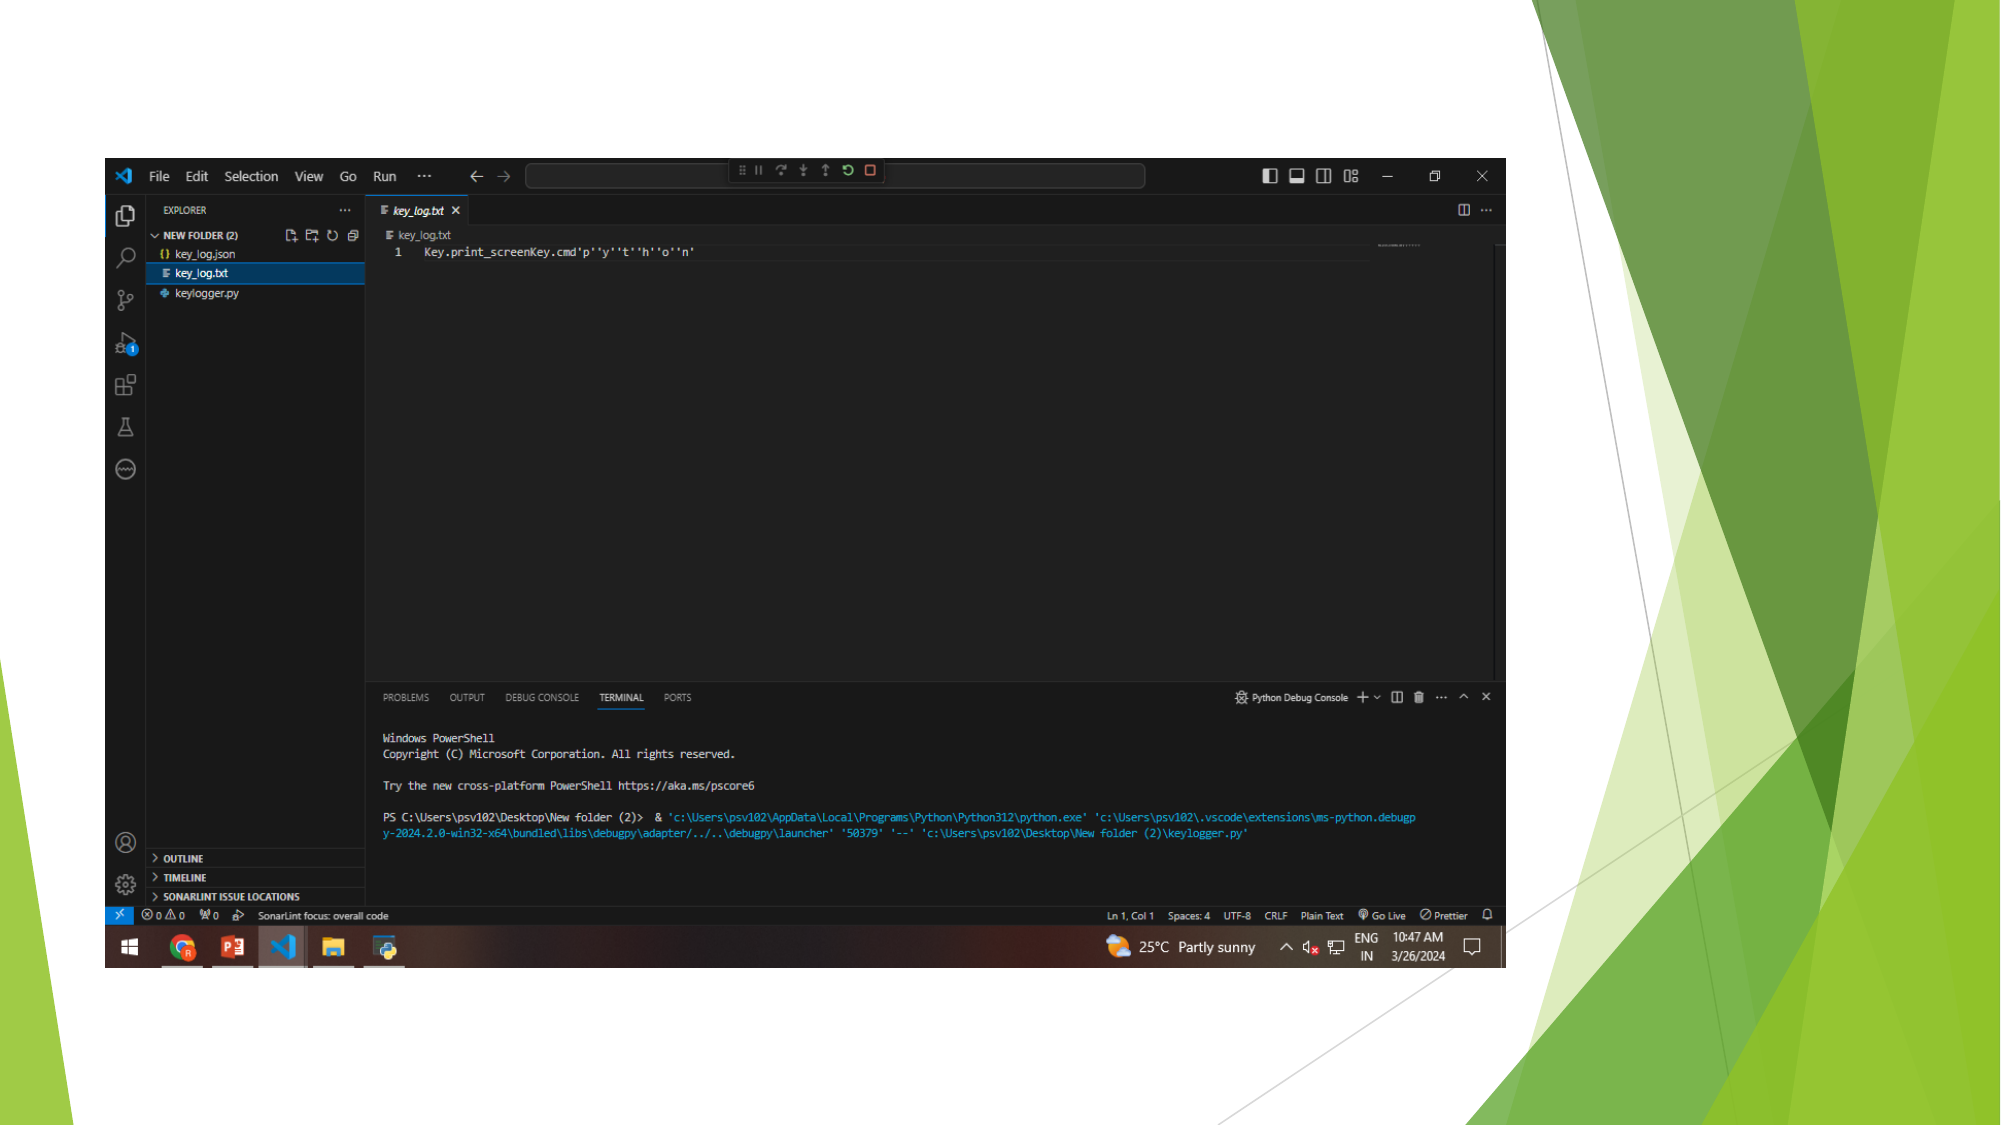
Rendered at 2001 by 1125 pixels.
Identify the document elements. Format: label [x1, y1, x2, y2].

picture [105, 158, 1506, 968]
